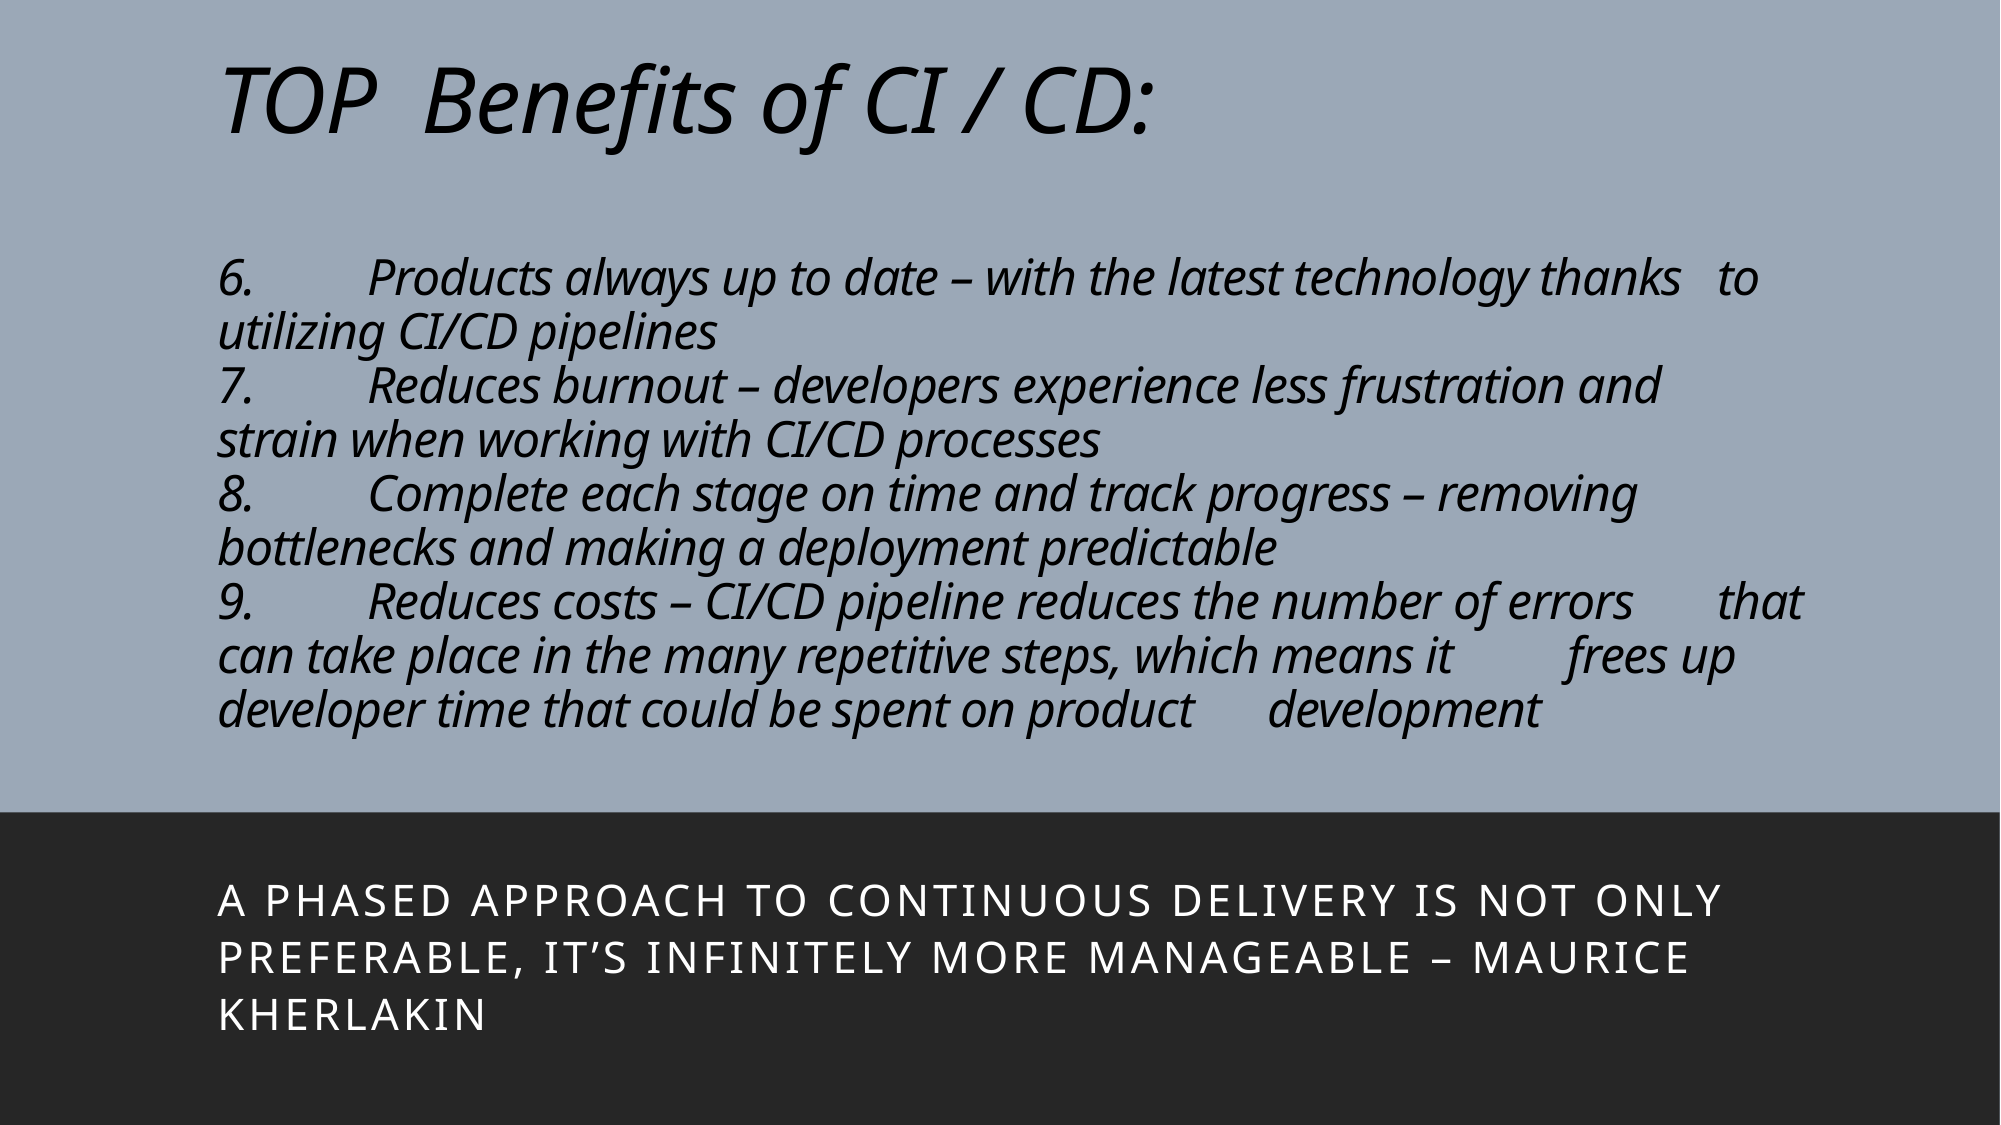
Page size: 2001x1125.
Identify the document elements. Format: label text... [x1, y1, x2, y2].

text_box [0, 811, 2000, 1125]
subtitle A phased approach to continuous delivery is not only preferable, it’s infinitely more manageable – Maurice kherlakin [202, 859, 1853, 1048]
title TOP Benefits of CI / CD: 6. Products always up to date – with the latest technology thanks to utilizing CI/CD pipelines 7. Reduces burnout – developers experience less frustration and strain when working with CI/CD processes 8. Complete each stage on time and track progress – removing bottlenecks and making a deployment predictable 9. Reduces costs – CI/CD pipeline reduces the number of errors that can take place in the many repetitive steps, which means it frees up developer time that could be spent on product development [202, 0, 1853, 793]
text_box [0, 0, 2000, 811]
